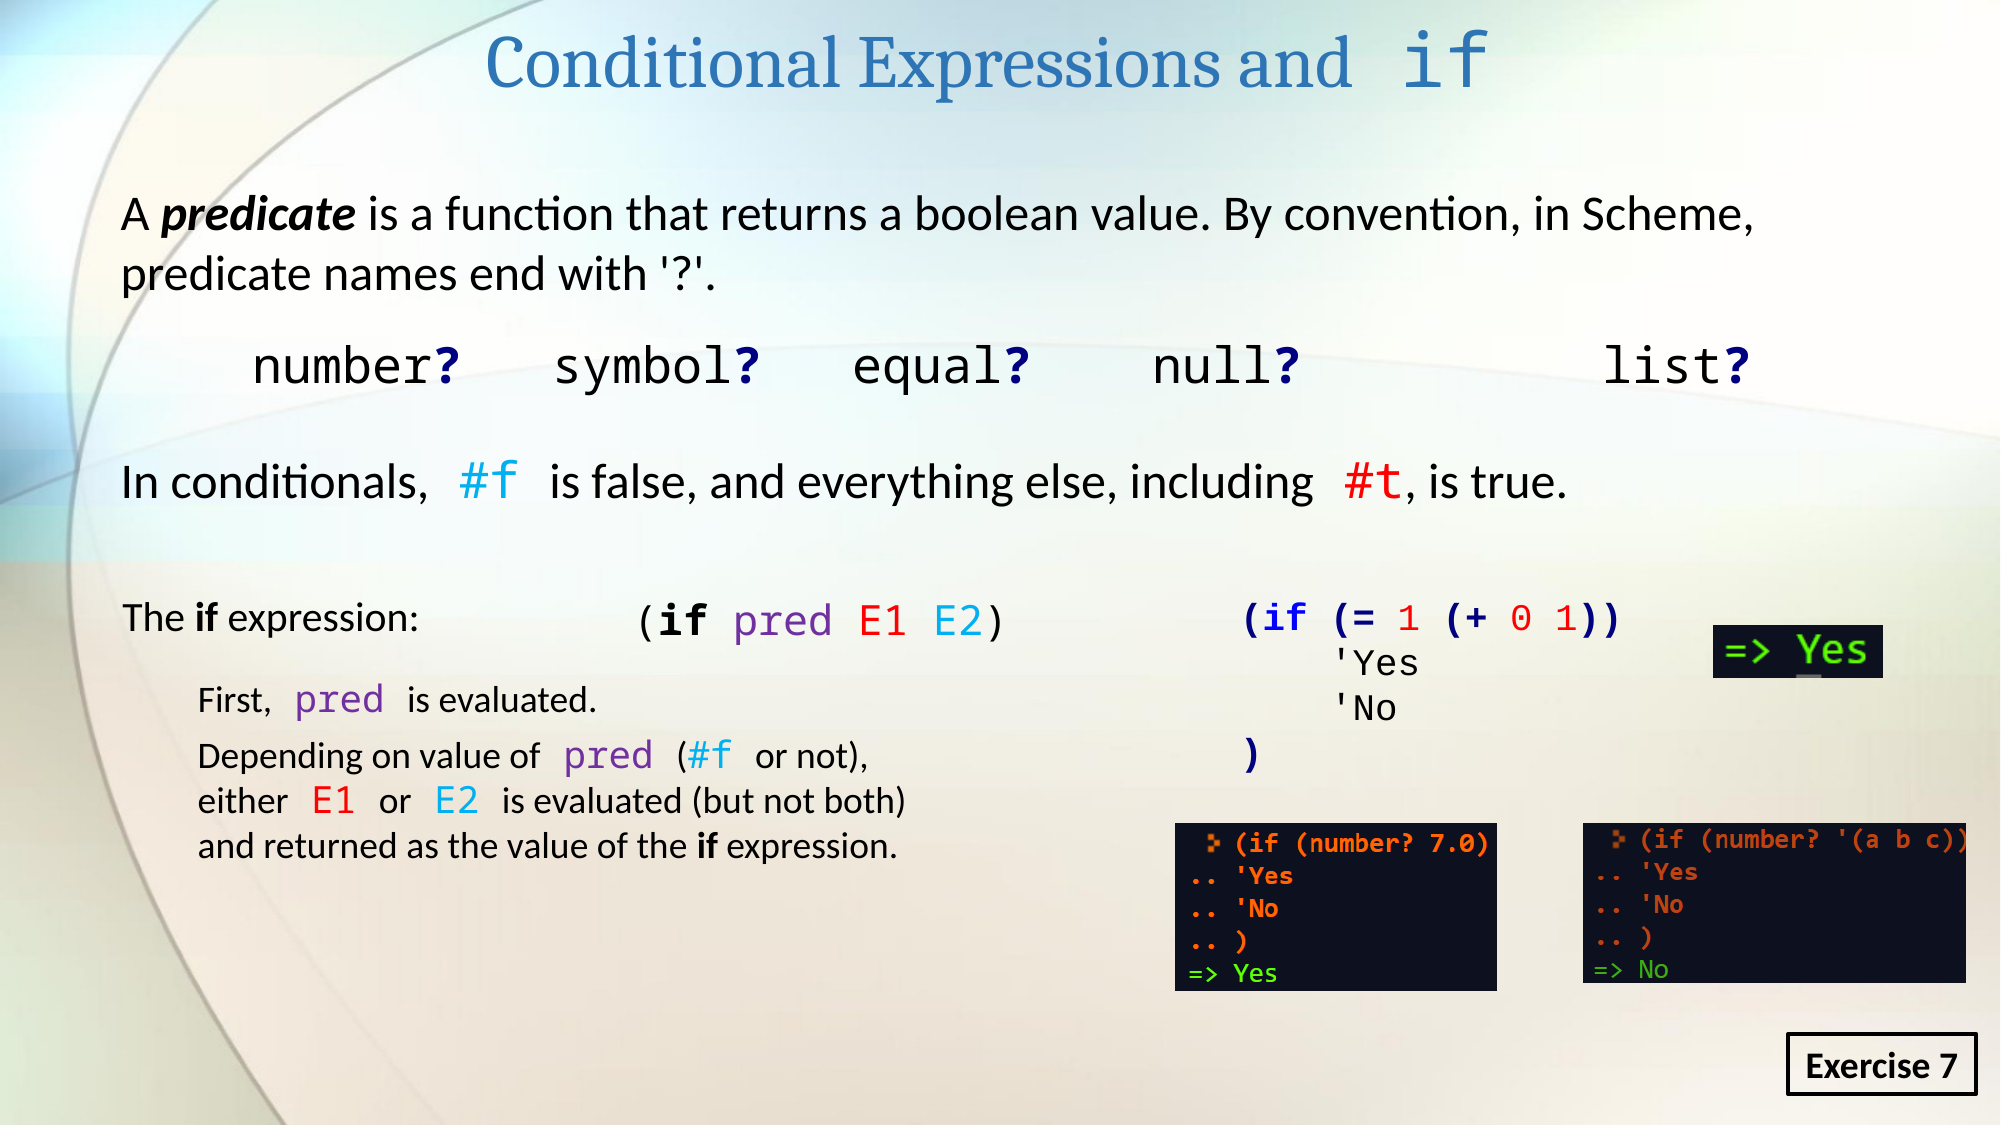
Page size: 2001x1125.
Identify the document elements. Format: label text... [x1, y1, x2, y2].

text_box Conditional Expressions and if [77, 11, 1900, 105]
text_box The if expression: [107, 582, 435, 648]
text_box Exercise 7 [1788, 1034, 1977, 1094]
text_box In conditionals, #f is false, and everything else, including #t, is true. [105, 440, 1732, 516]
picture [0, 0, 2001, 1125]
text_box A predicate is a function that returns a boolean value. By convention, in Scheme, predicate names end with '?'. [105, 173, 1900, 308]
text_box Depending on value of pred (#f or not), either E1 or E2 is evaluated (but not both) and returned as the value of the if expression. [183, 723, 926, 874]
text_box number? symbol? equal? null? list? [237, 326, 1768, 401]
text_box (if (= 1 (+ 0 1)) 'Yes 'No ) [1225, 585, 1638, 781]
text_box (if pred E1 E2) [618, 585, 1023, 651]
text_box First, pred is evaluated. [183, 667, 657, 723]
